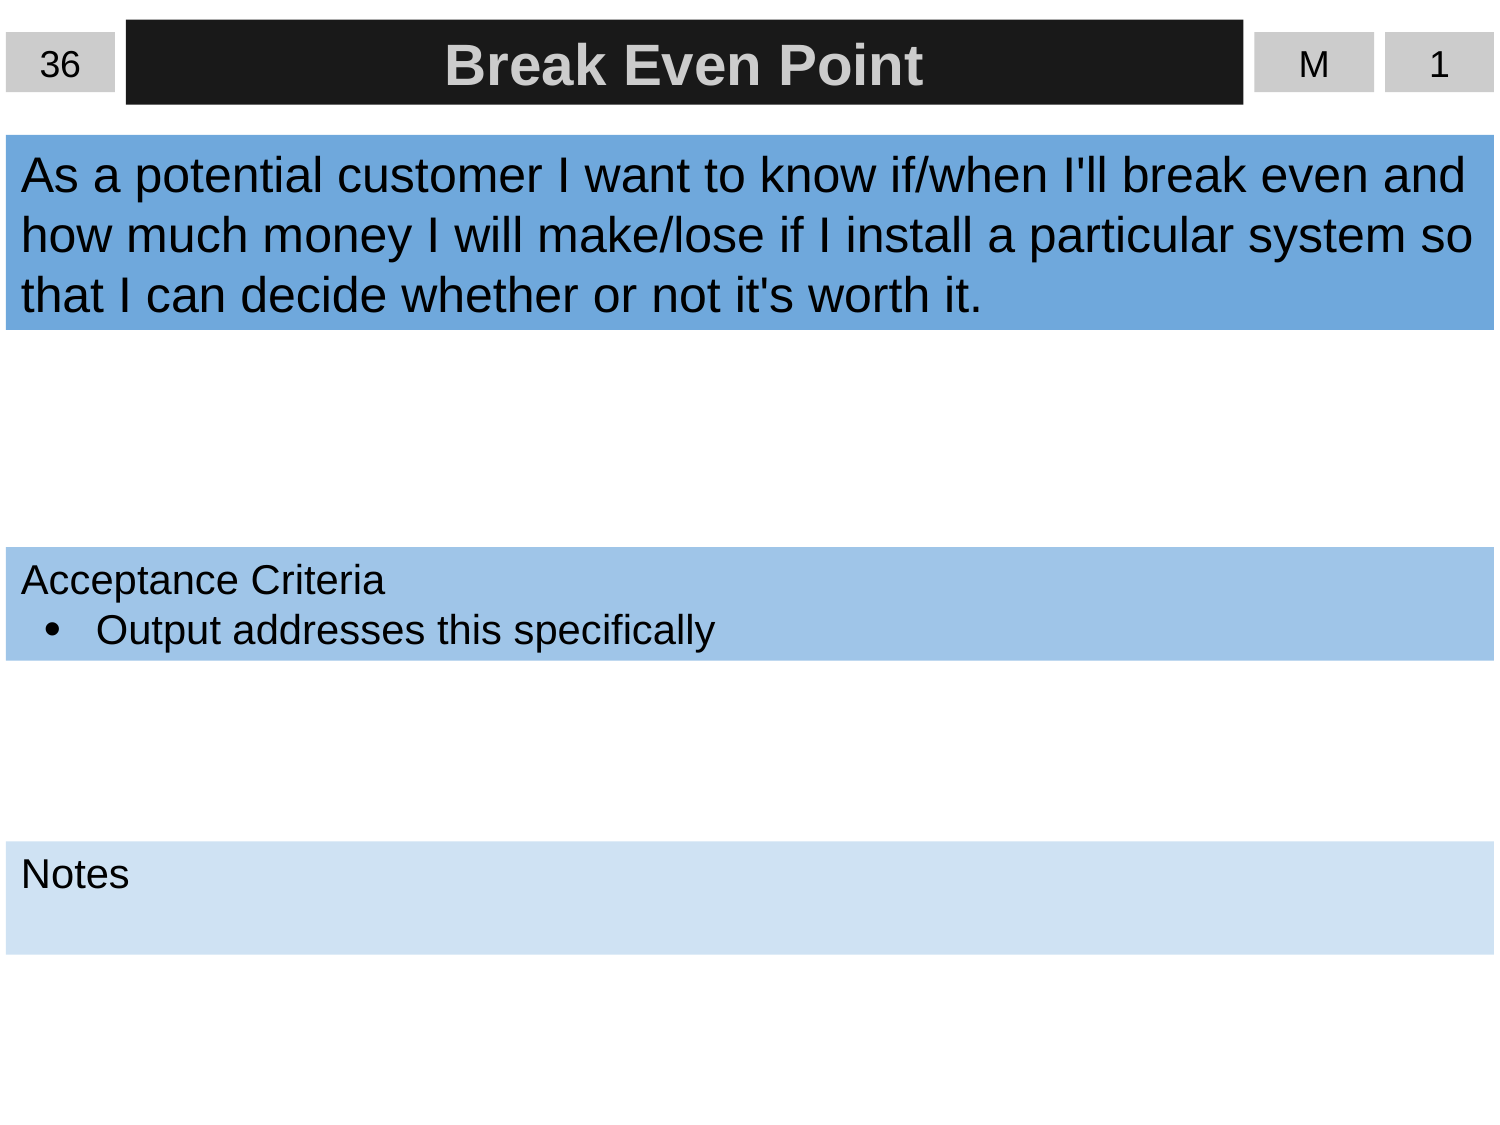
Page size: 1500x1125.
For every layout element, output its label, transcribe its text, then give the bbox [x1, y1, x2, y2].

text_box Notes [5, 841, 1494, 955]
text_box 36 [5, 32, 115, 93]
text_box As a potential customer I want to know if/when I'll break even and how much money I will make/lose if I install a particular system so that I can decide whether or not it's worth it. [5, 134, 1494, 330]
text_box Break Even Point [125, 19, 1244, 105]
text_box Acceptance Criteria Output addresses this specifically [5, 547, 1494, 661]
text_box M [1254, 32, 1375, 93]
text_box 1 [1385, 32, 1494, 93]
